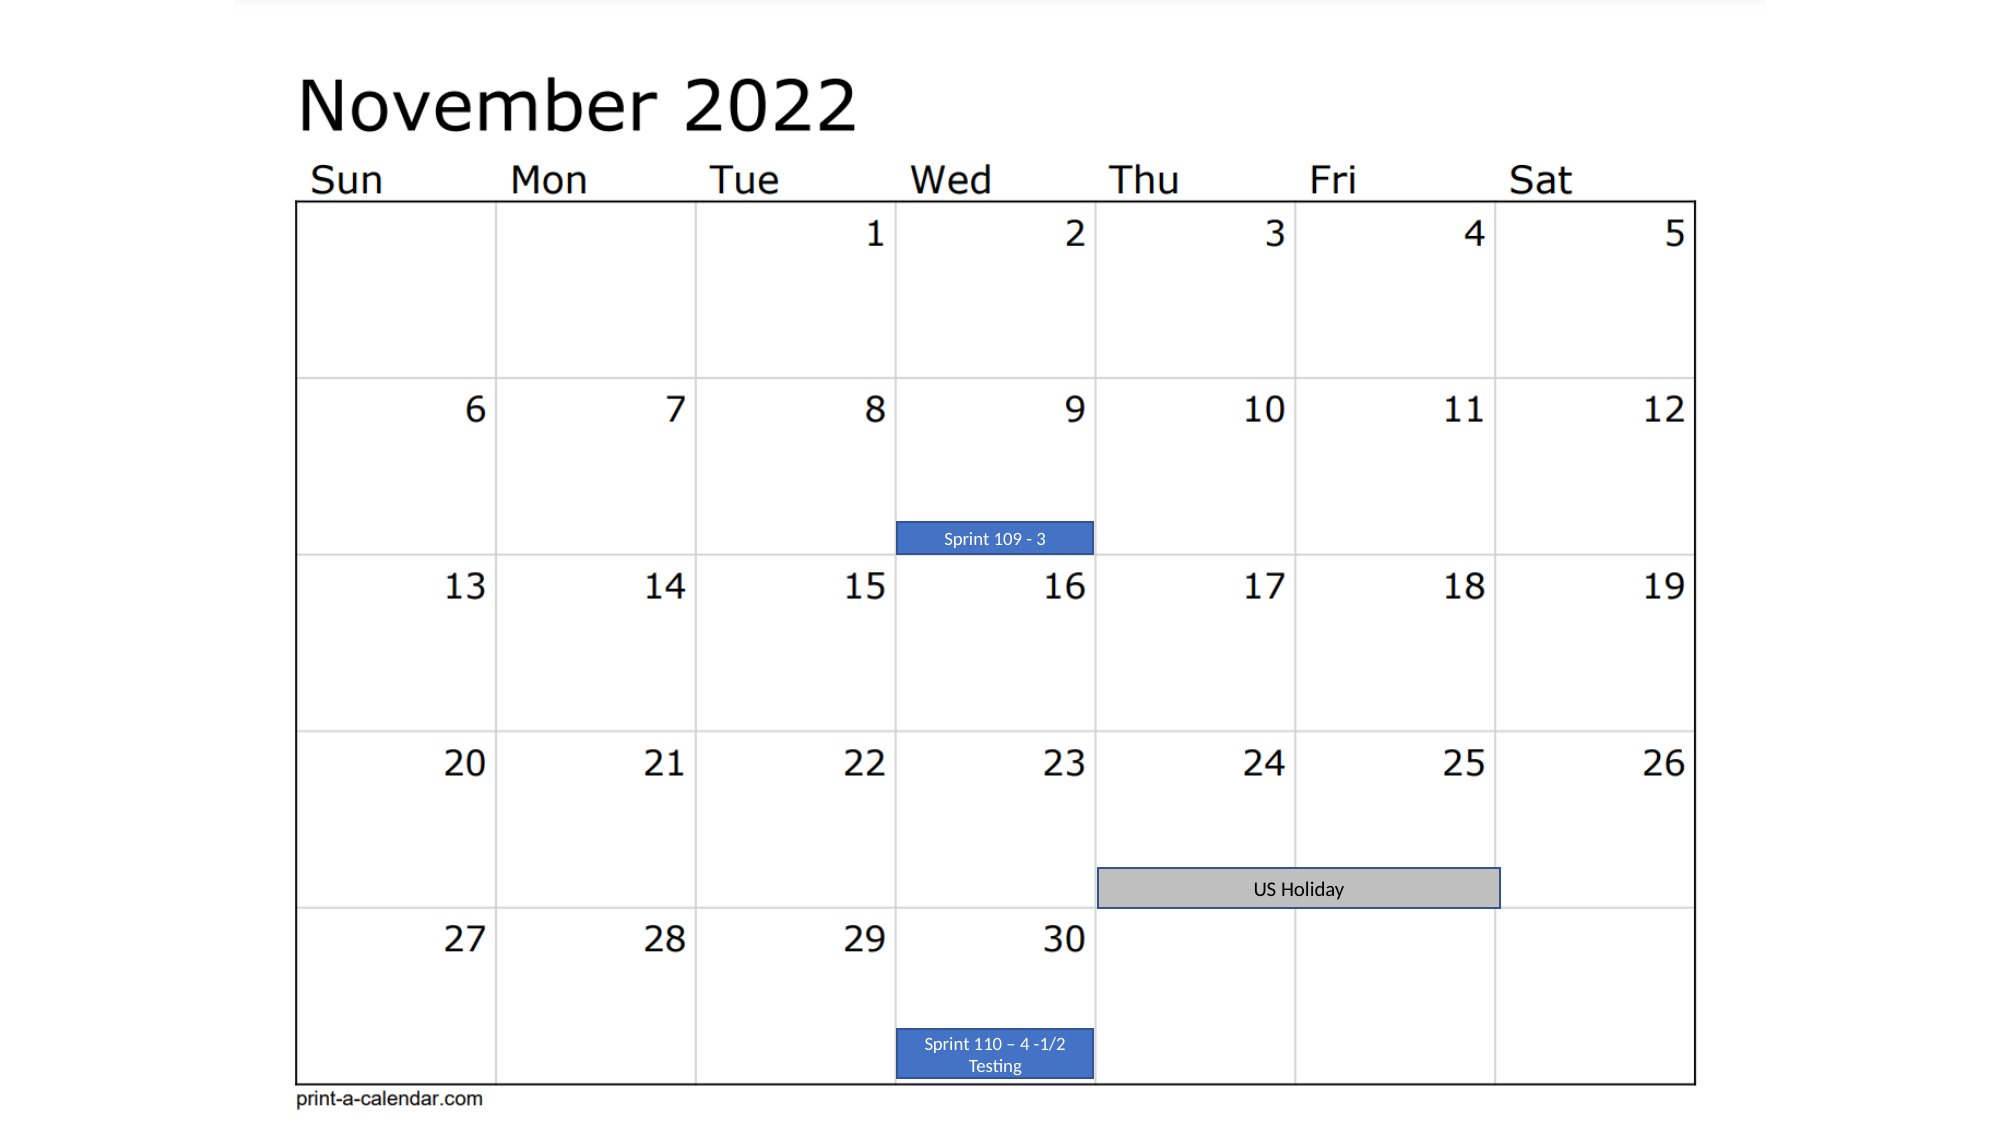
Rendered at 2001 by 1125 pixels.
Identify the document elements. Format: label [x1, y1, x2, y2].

picture [235, 0, 1765, 1125]
